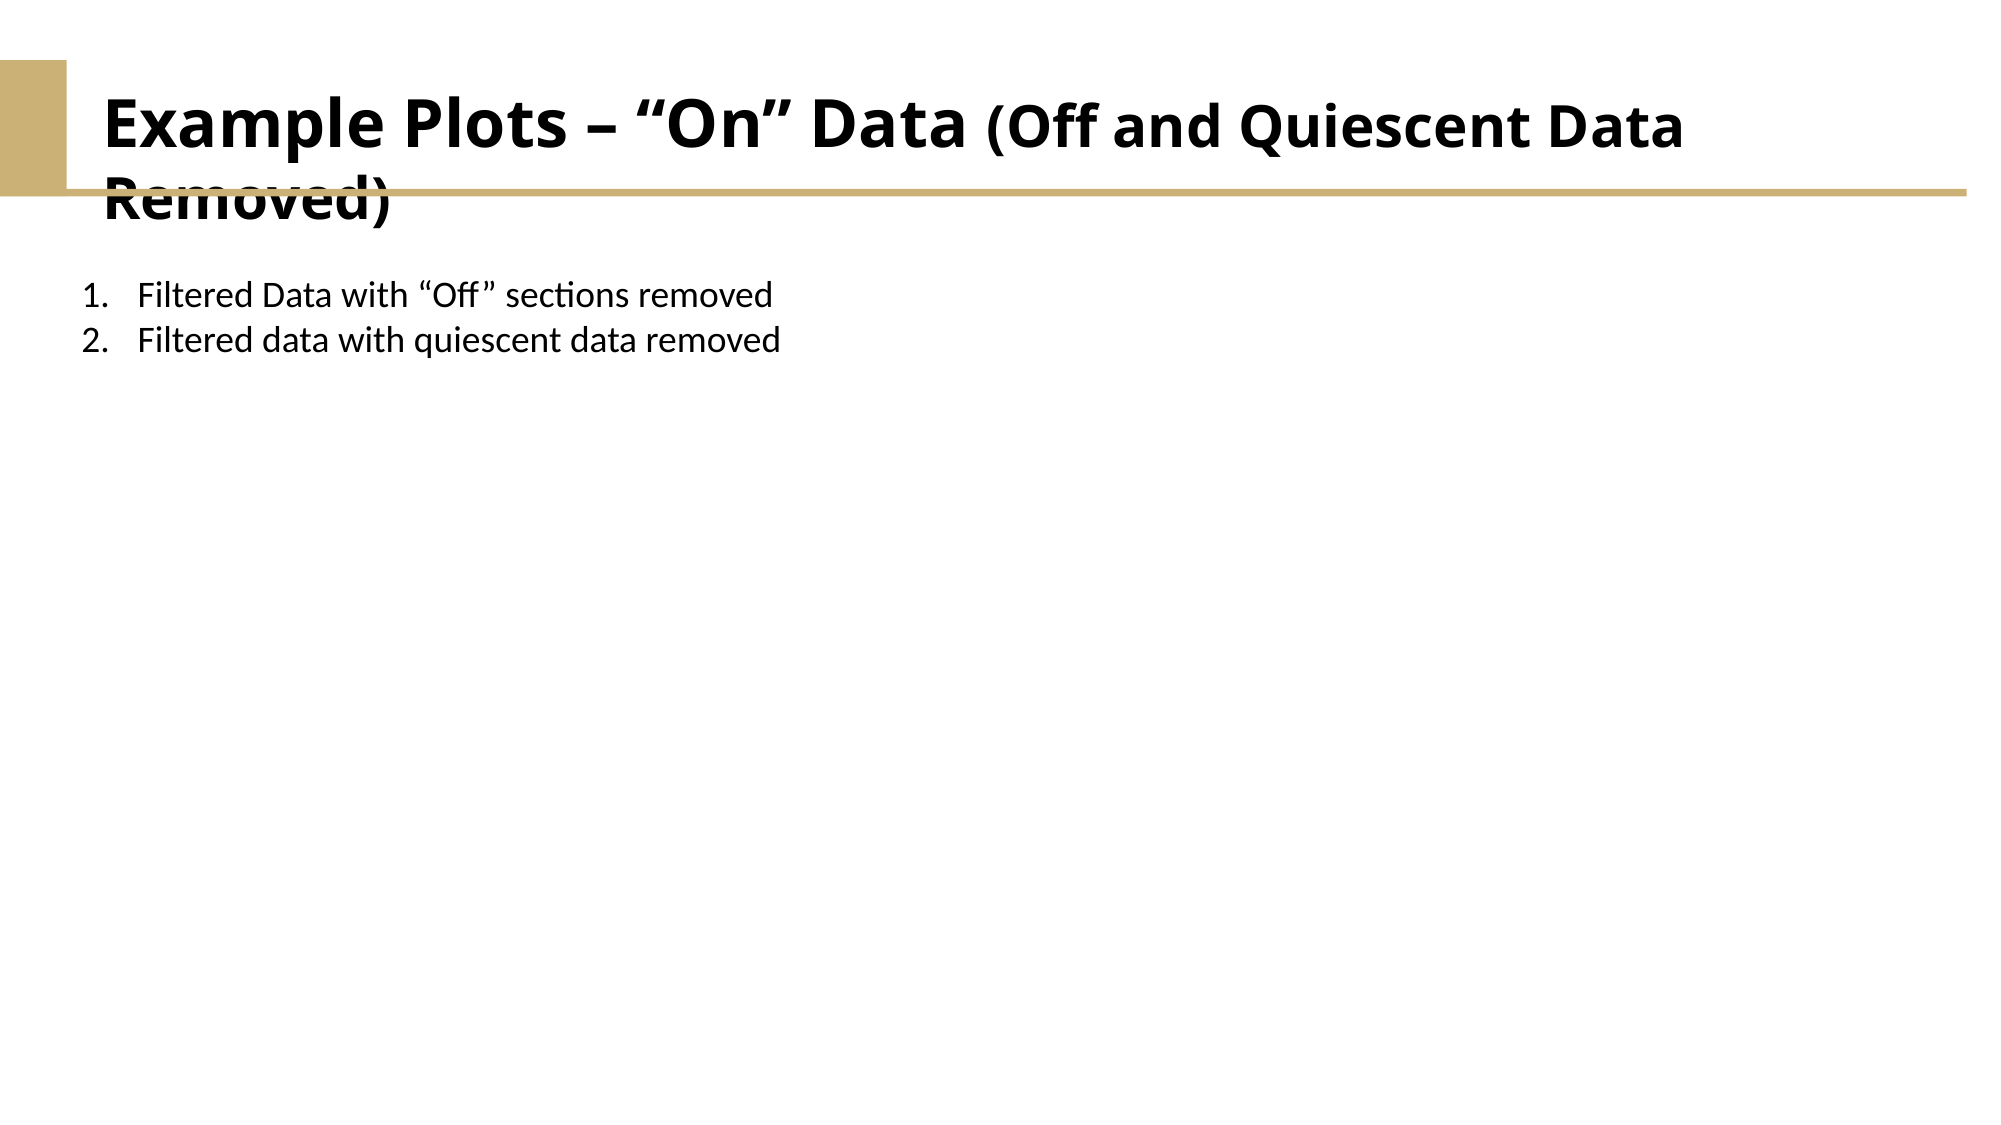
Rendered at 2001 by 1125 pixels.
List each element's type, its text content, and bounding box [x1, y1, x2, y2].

text_box Filtered Data with “Off” sections removed Filtered data with quiescent data removed [66, 262, 1967, 368]
text_box Example Plots – “On” Data (Off and Quiescent Data Removed) [87, 197, 1967, 239]
text_box [0, 59, 68, 188]
text_box Example Plots – “On” Data (Off and Quiescent Data Removed) [87, 73, 1967, 188]
text_box [0, 188, 1968, 197]
